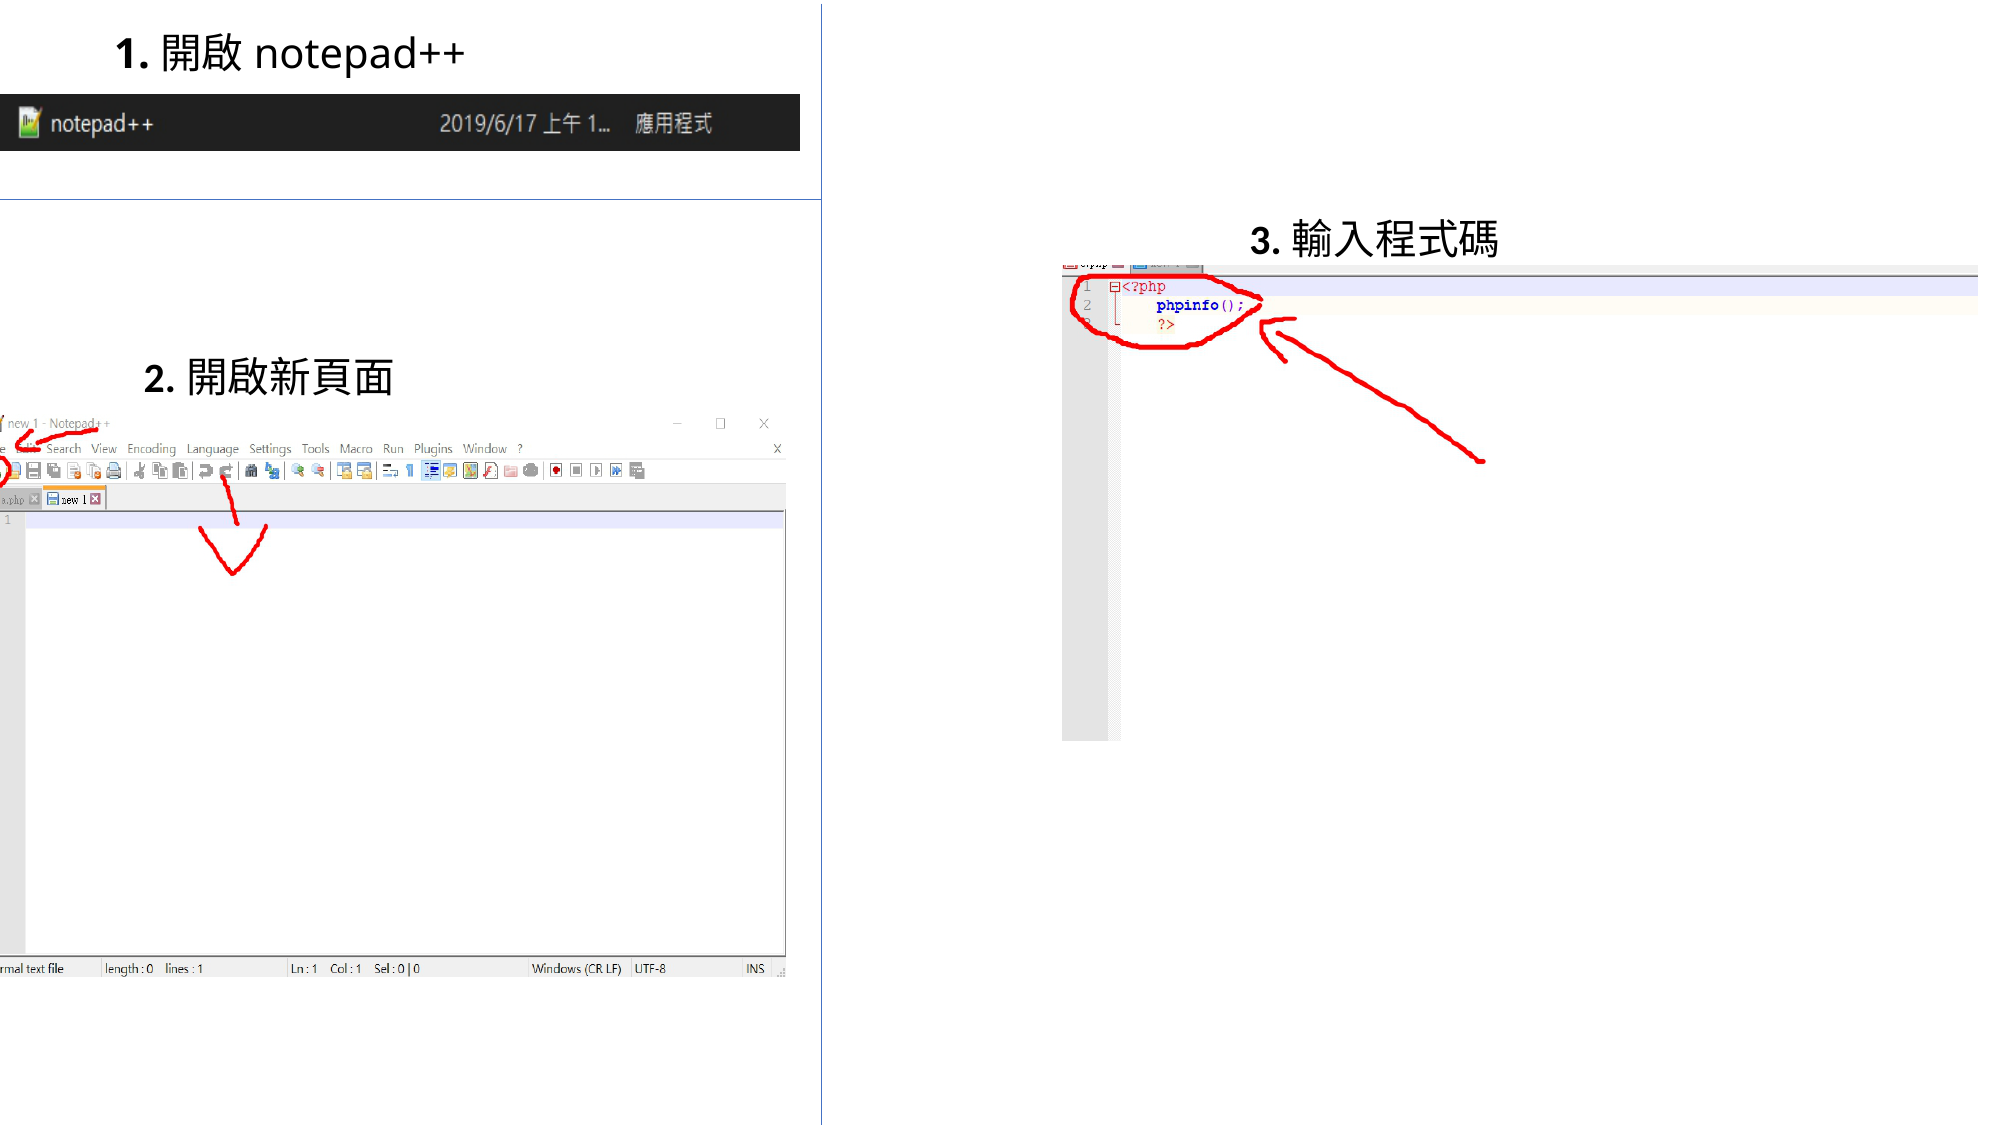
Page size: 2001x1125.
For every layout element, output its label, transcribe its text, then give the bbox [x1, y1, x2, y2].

picture [0, 94, 800, 151]
text_box 3.輸入程式碼 [999, 211, 1750, 321]
picture [1062, 265, 1978, 741]
subtitle 2.開啟新頁面 [0, 349, 645, 414]
picture [0, 414, 786, 977]
title 1.開啟notepad++ [0, 3, 581, 85]
